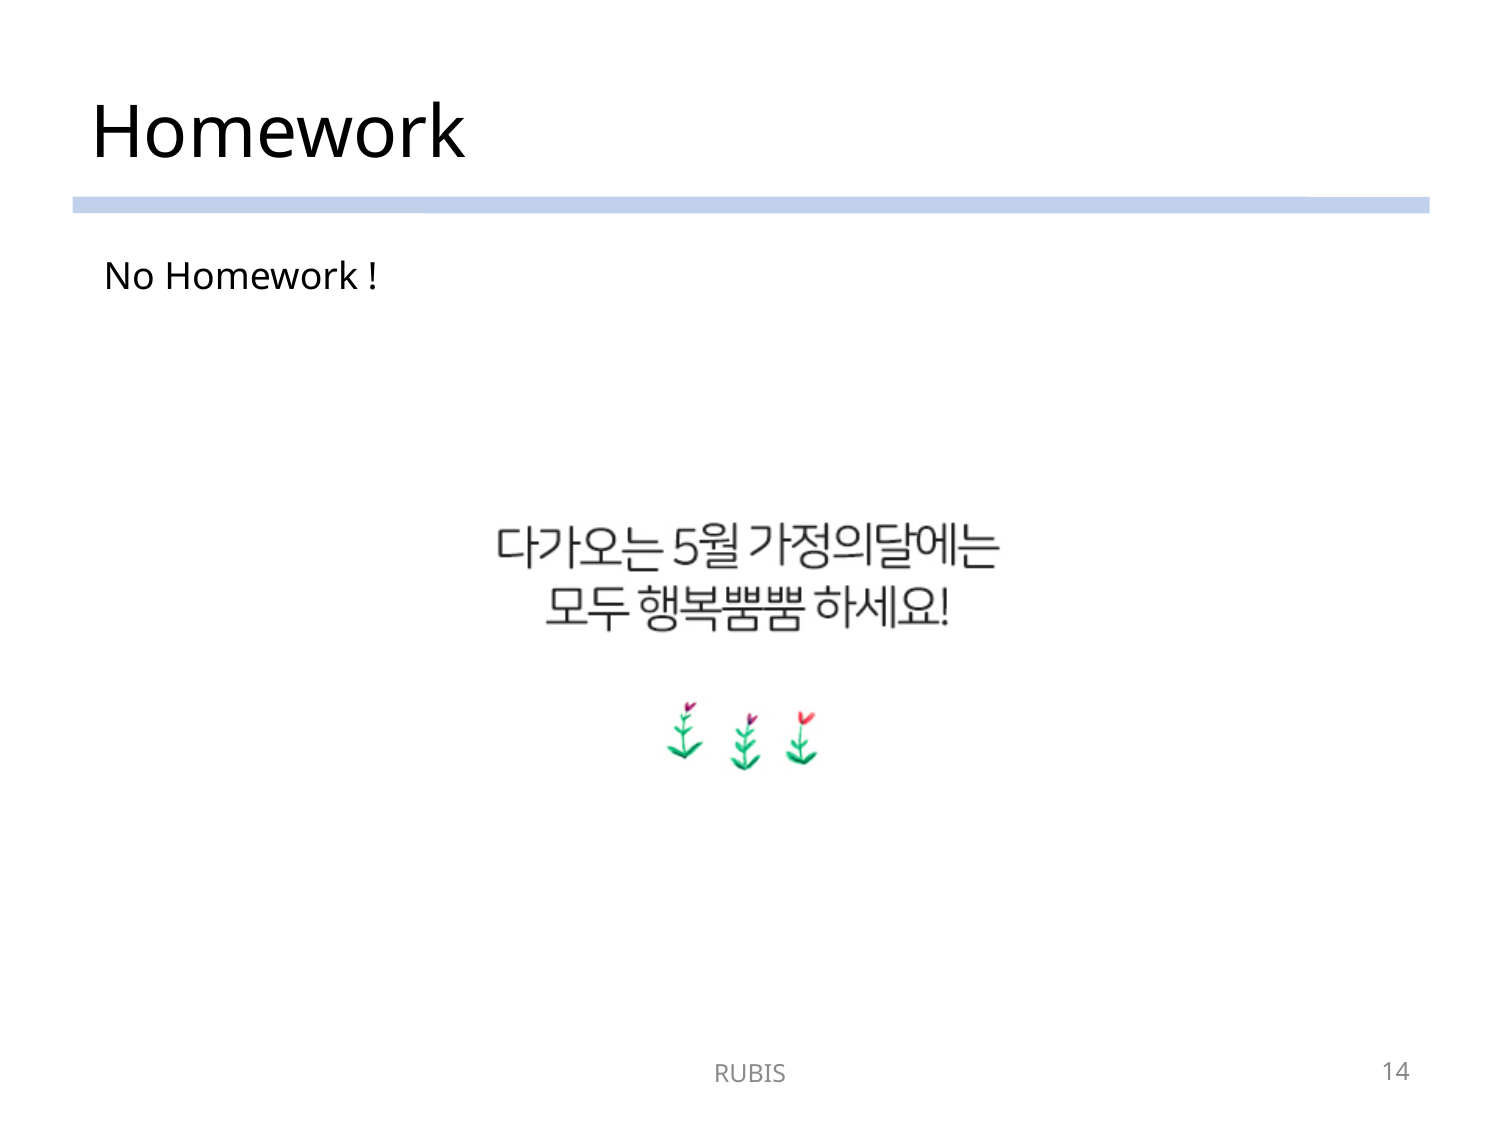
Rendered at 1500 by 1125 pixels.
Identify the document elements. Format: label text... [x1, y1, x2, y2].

slide_number 14 [1074, 1042, 1425, 1103]
text_box No Homework ! [88, 244, 394, 305]
footer RUBIS [512, 1042, 988, 1103]
picture [281, 432, 1219, 777]
title Homework [75, 45, 1425, 211]
